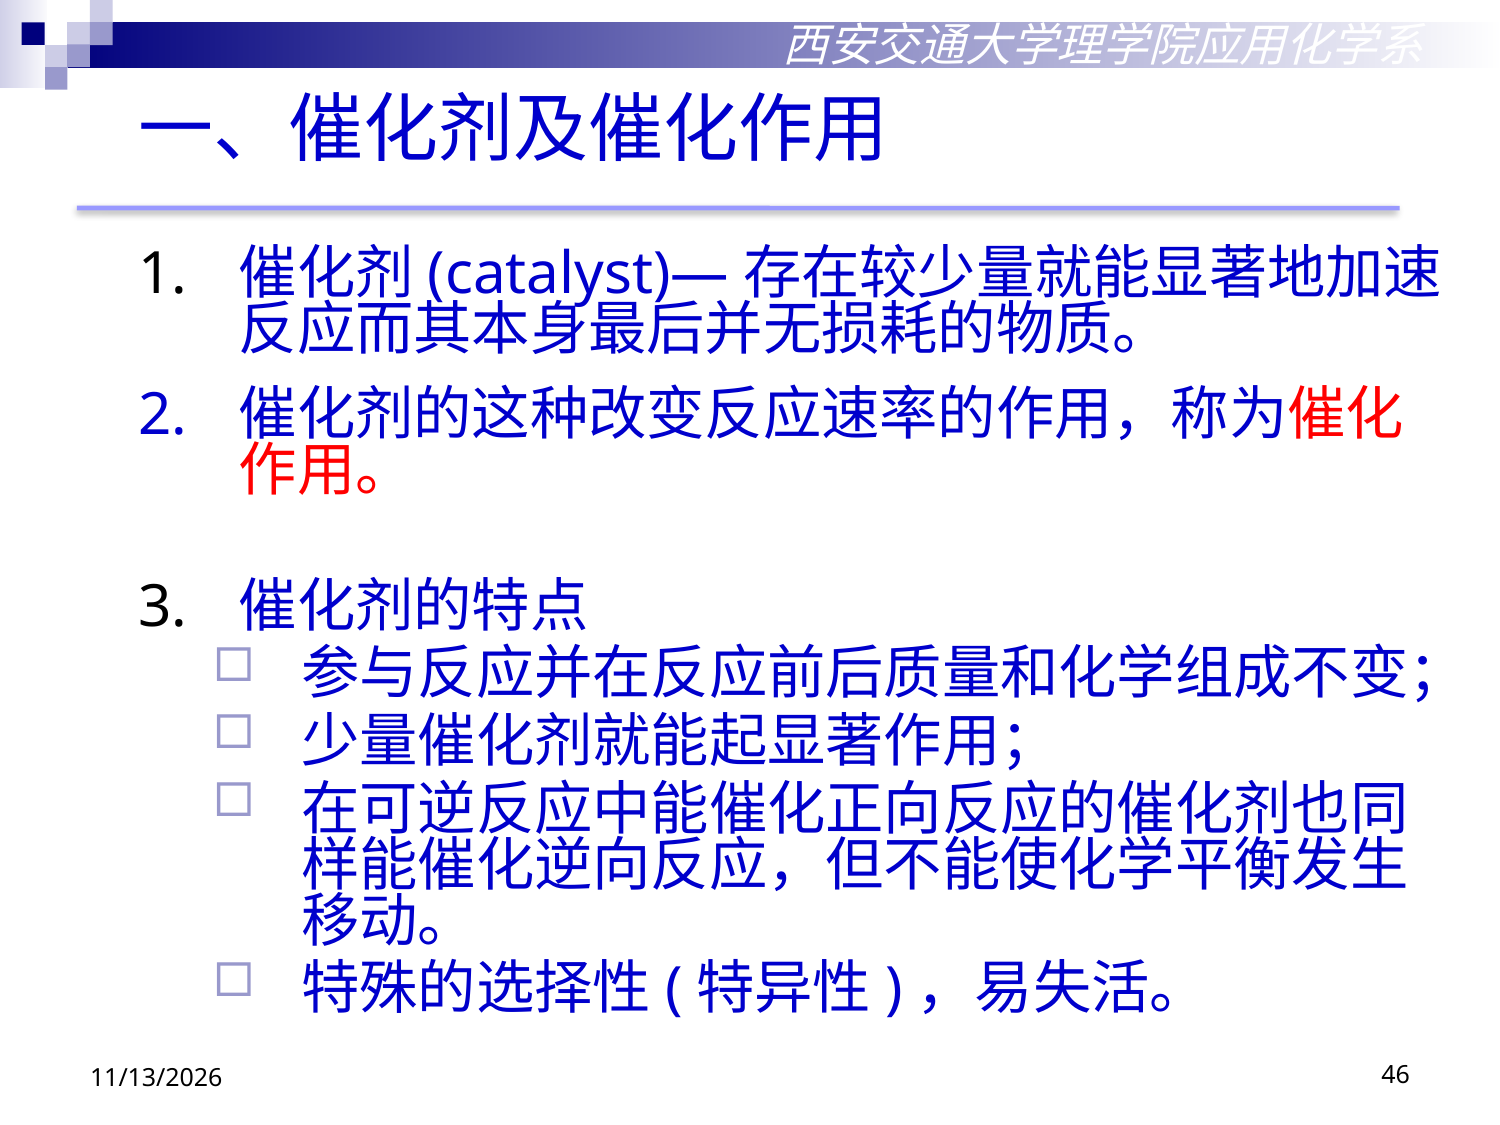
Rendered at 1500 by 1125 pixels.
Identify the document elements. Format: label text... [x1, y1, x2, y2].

text_box [76, 205, 1400, 211]
text_box 西安交通大学理学院应用化学系 [767, 8, 1500, 78]
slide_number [74, 1024, 123, 1103]
list 一、催化剂及催化作用 催化剂(catalyst)—存在较少量就能显著地加速反应而其本身最后并无损耗的物质。 催化剂的这种改变反应速率的作用，称为催化作用。 催化剂的特点 参与反应并在反应前后质量和化学组成不变； 少量催化剂就能起显著作用； 在可逆反应中能催化正向反应的催化剂也同样能催化逆向反应，但不能使化学平衡发生移动。 特殊的选择性(特异性)，易失活。 [123, 90, 1474, 1125]
